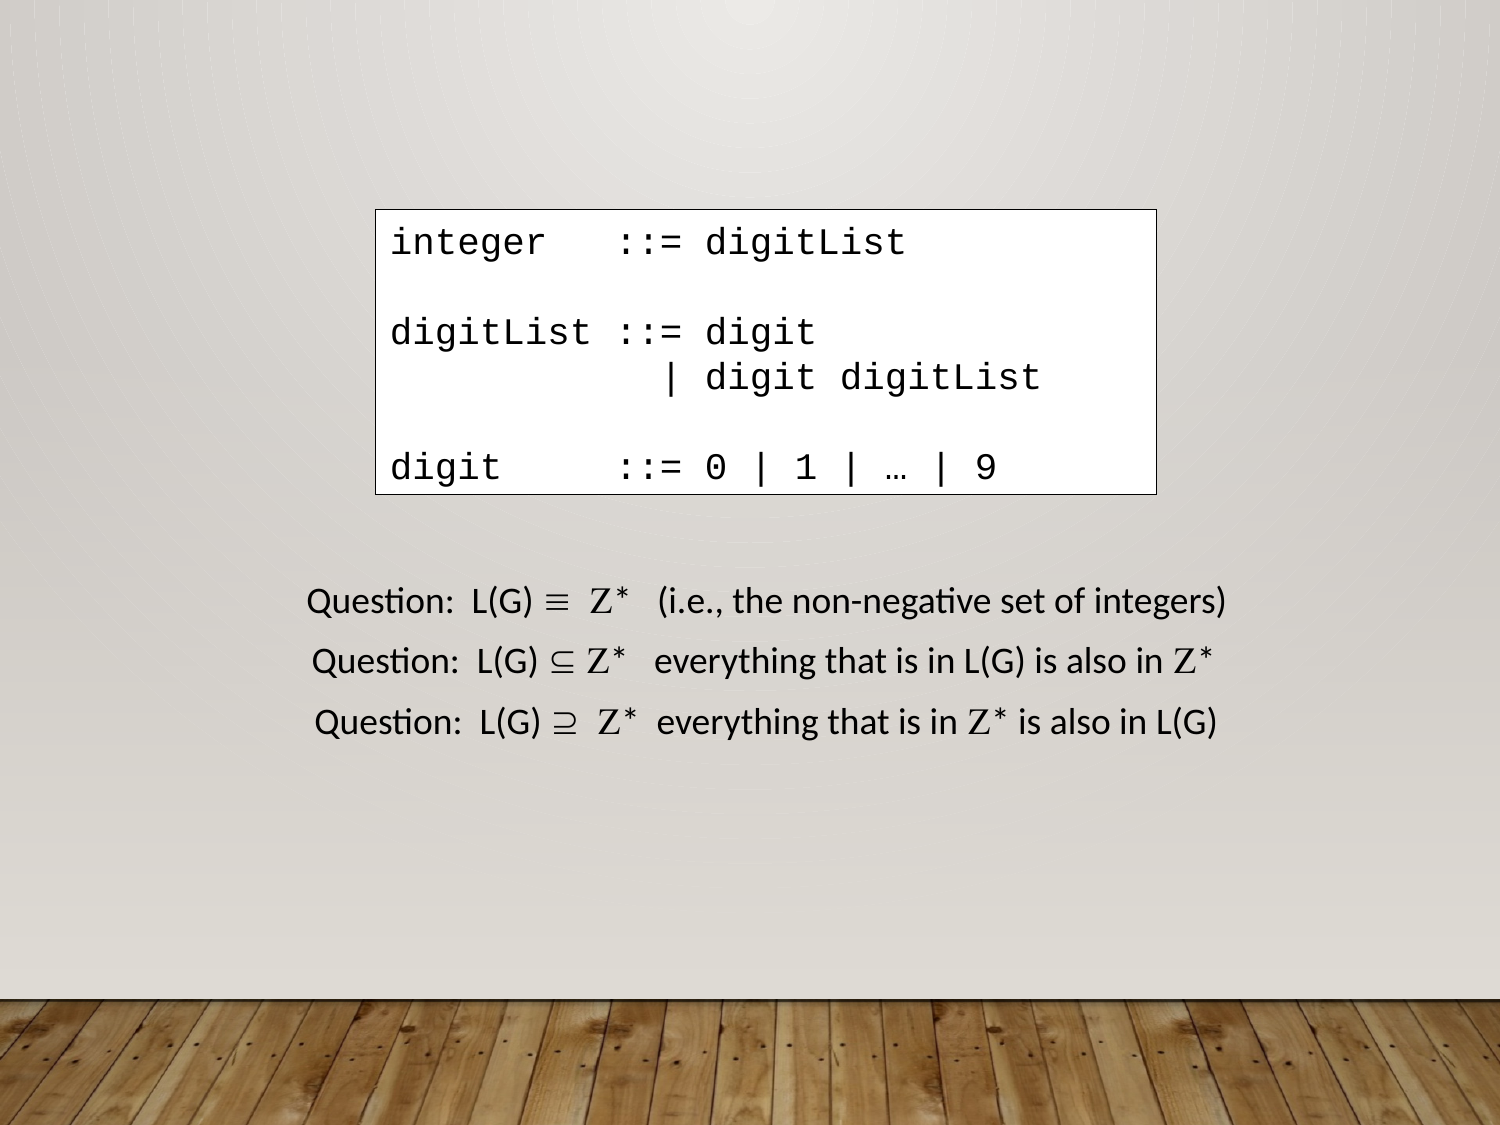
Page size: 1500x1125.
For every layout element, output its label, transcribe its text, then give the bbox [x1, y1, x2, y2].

text_box Question: L(G)  * (i.e., the non-negative set of integers) [291, 568, 1243, 628]
text_box Question: L(G)  * everything that is in L(G) is also in * [296, 628, 1231, 689]
text_box integer ::= digitList digitList ::= digit | digit digitList digit ::= 0 | 1 | … | 9 [375, 209, 1157, 495]
text_box Question: L(G)  * everything that is in * is also in L(G) [299, 689, 1242, 750]
picture [0, 999, 1500, 1125]
